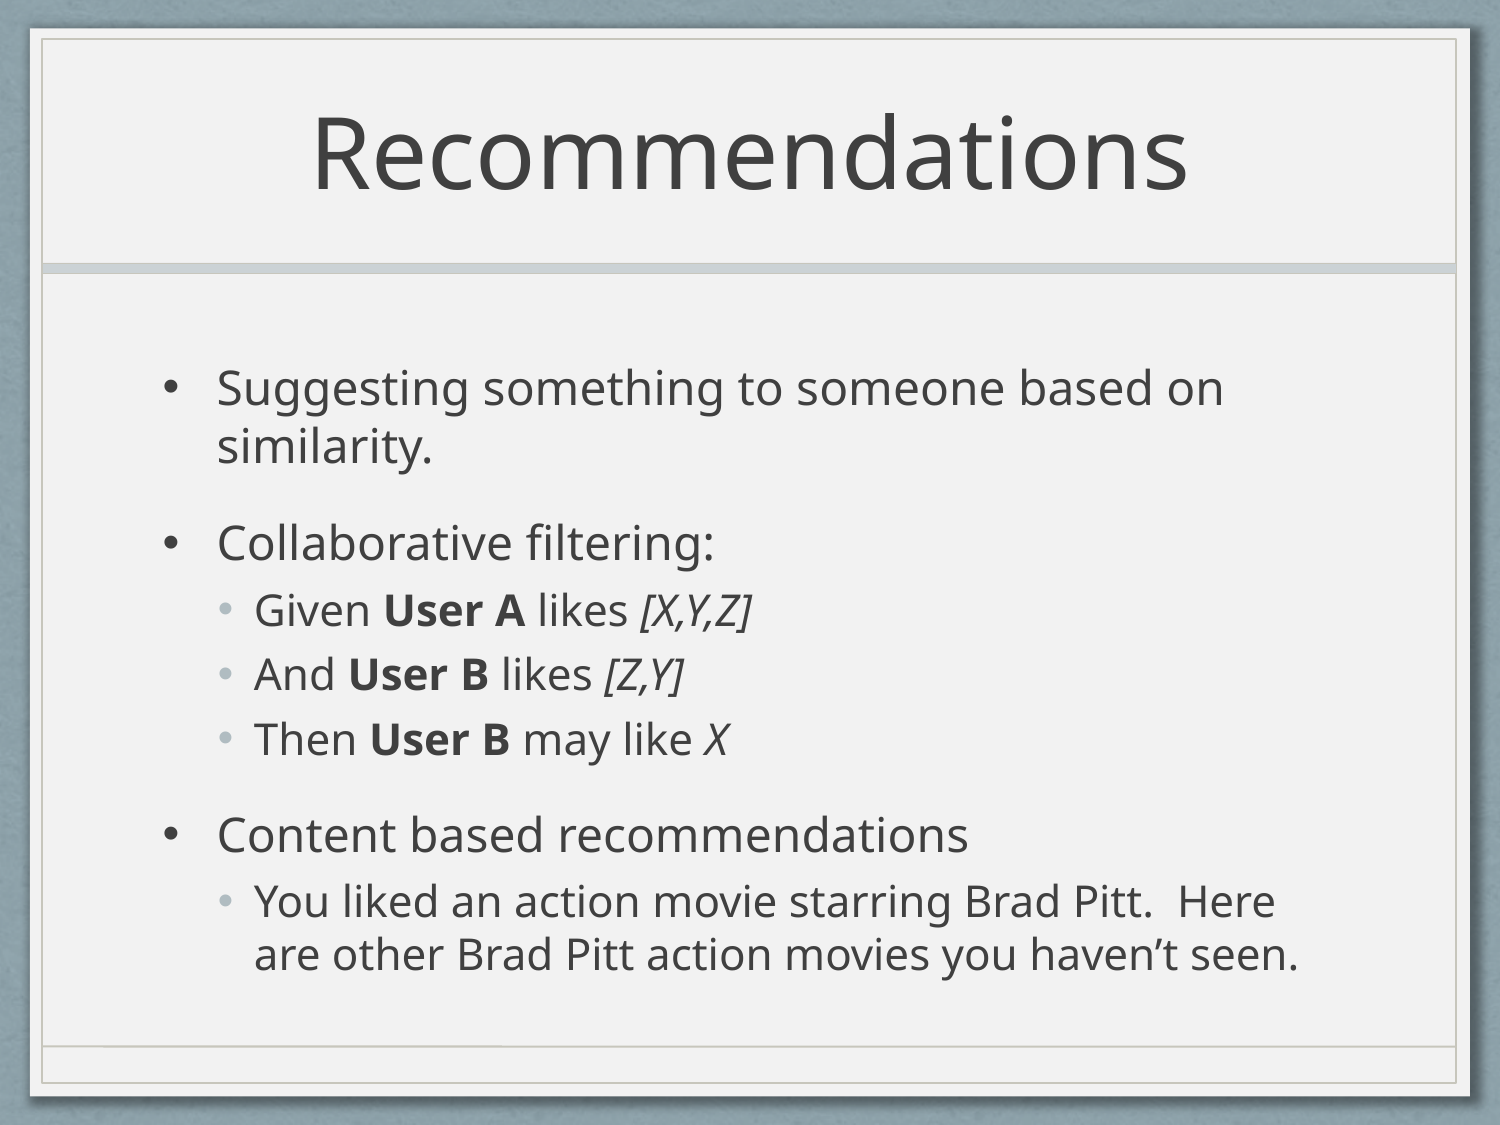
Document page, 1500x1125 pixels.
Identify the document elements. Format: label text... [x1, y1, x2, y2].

title Recommendations [147, 40, 1353, 260]
list Suggesting something to someone based on similarity. Collaborative filtering: Given User A likes [X,Y,Z] And User B likes [Z,Y] Then User B may like X Content based recommendations You liked an action movie starring Brad Pitt. Here are other Brad Pitt action movies you haven’t seen. [147, 350, 1353, 995]
